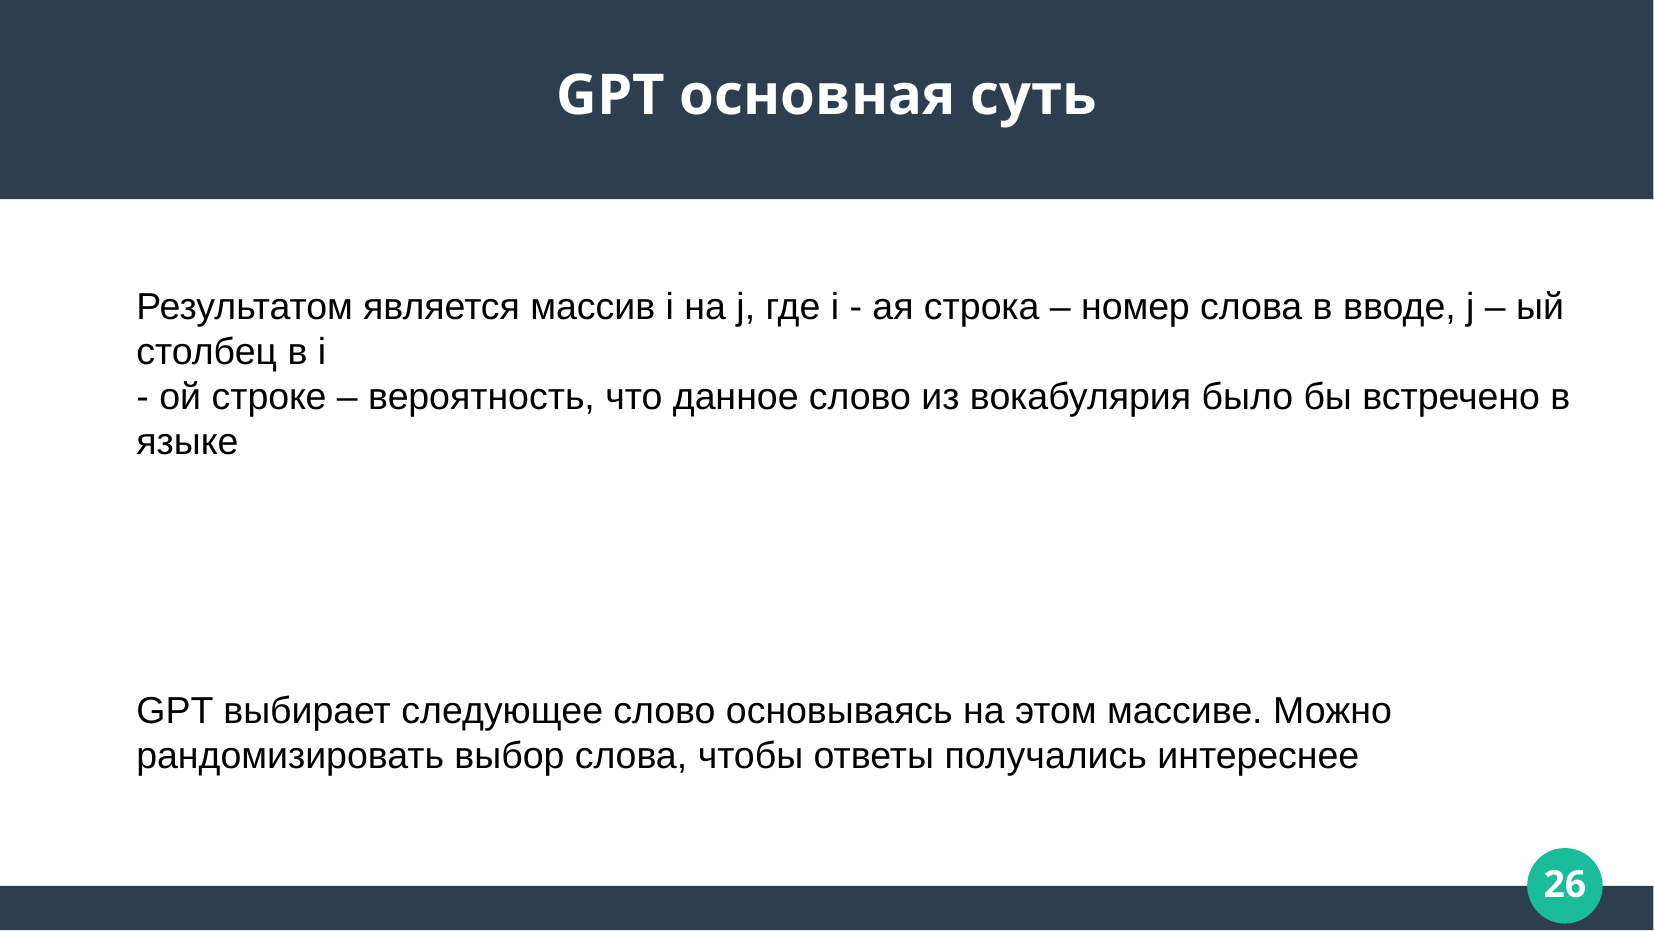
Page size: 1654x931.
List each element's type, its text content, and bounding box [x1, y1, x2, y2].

text_box Результатом является массив i на j, где i - ая строка – номер слова в вводе, j – ый столбец в i - ой строке – вероятность, что данное слово из вокабулярия было бы встречено в языке [121, 274, 1595, 470]
text_box GPT выбирает следующее слово основываясь на этом массиве. Можно рандомизировать выбор слова, чтобы ответы получались интереснее [121, 678, 1595, 783]
title GPT основная суть [59, 37, 1595, 155]
